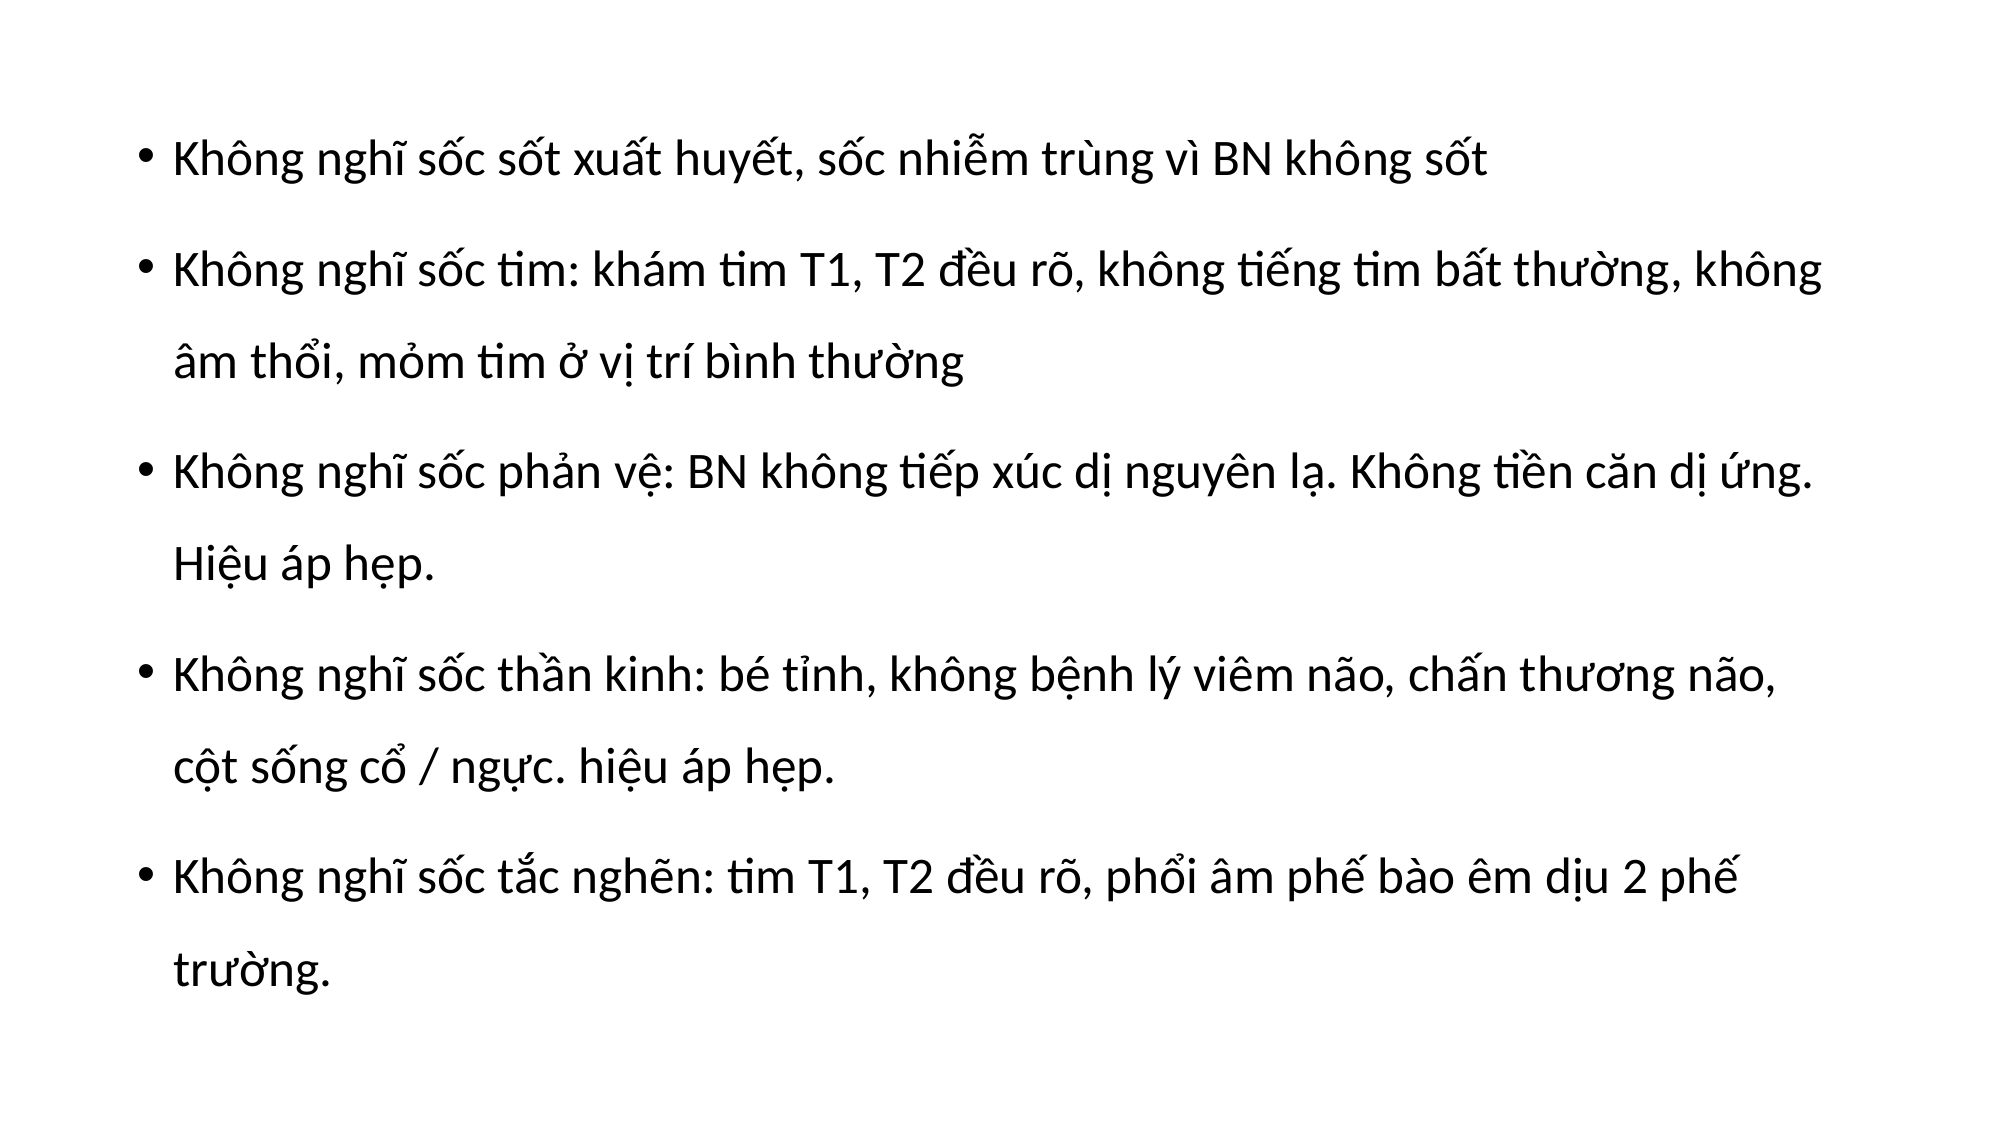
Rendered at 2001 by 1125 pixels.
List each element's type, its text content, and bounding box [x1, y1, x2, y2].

list Không nghĩ sốc sốt xuất huyết, sốc nhiễm trùng vì BN không sốt Không nghĩ sốc tim: khám tim T1, T2 đều rõ, không tiếng tim bất thường, không âm thổi, mỏm tim ở vị trí bình thường Không nghĩ sốc phản vệ: BN không tiếp xúc dị nguyên lạ. Không tiền căn dị ứng. Hiệu áp hẹp. Không nghĩ sốc thần kinh: bé tỉnh, không bệnh lý viêm não, chấn thương não, cột sống cổ / ngực. hiệu áp hẹp. Không nghĩ sốc tắc nghẽn: tim T1, T2 đều rõ, phổi âm phế bào êm dịu 2 phế trường. [122, 86, 1863, 1014]
